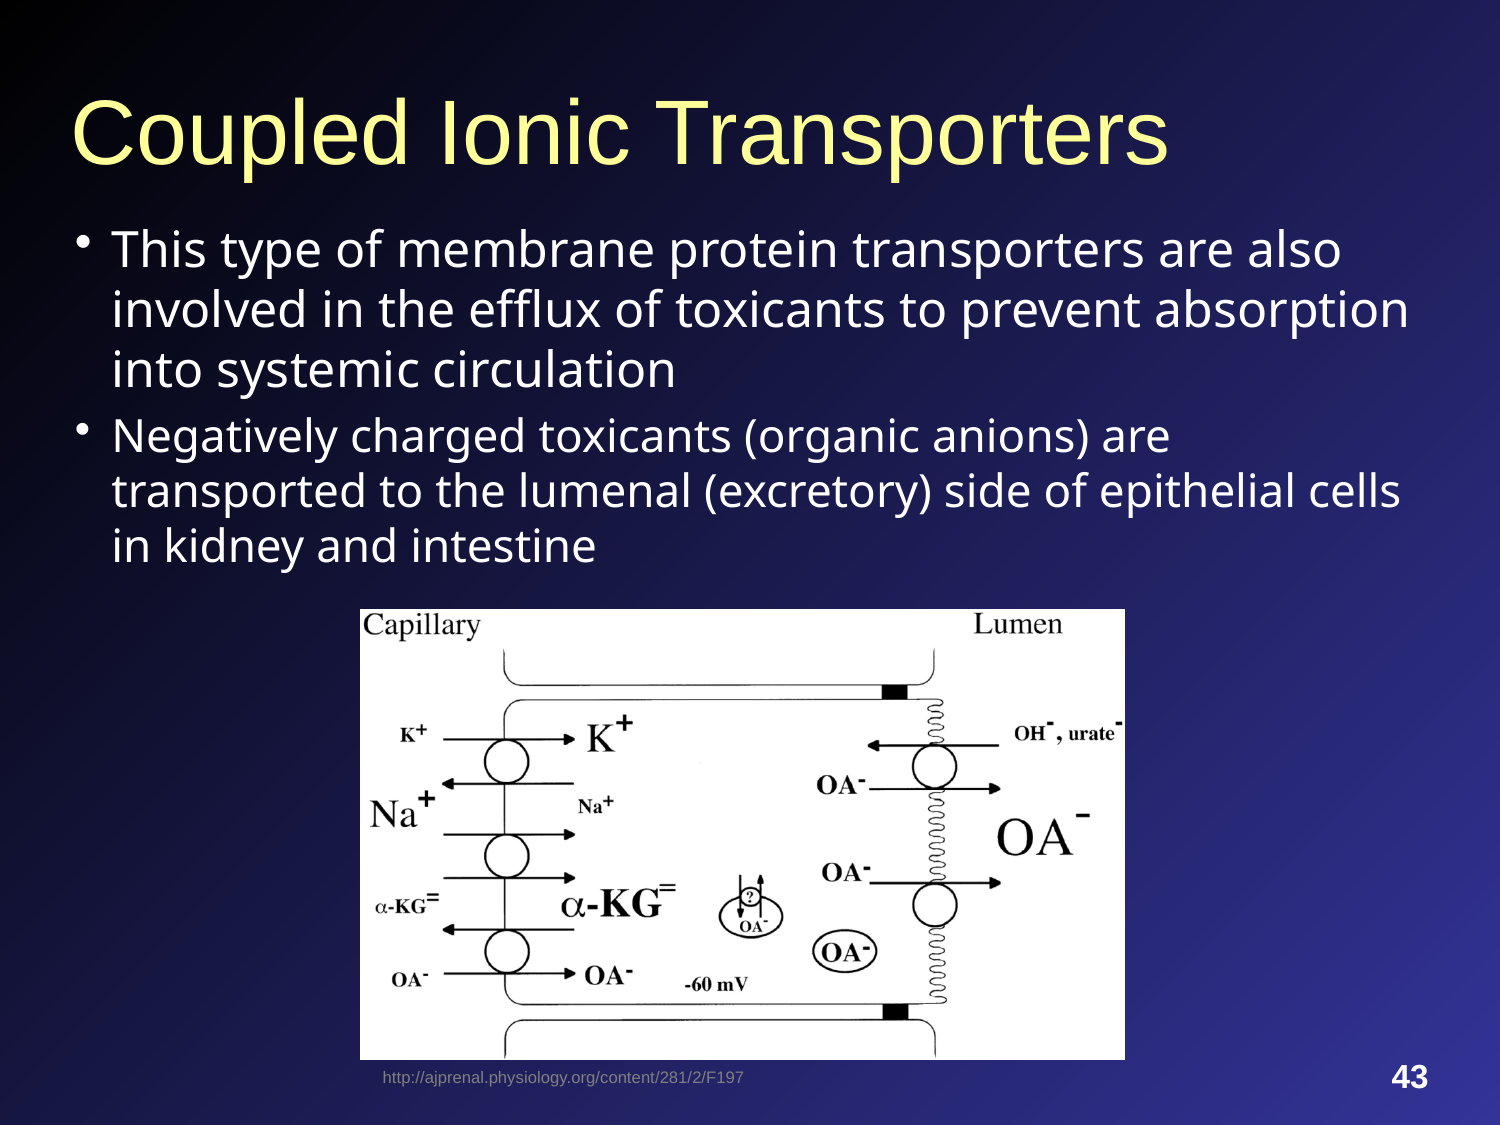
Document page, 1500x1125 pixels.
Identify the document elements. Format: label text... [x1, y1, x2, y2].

text_box http://ajprenal.physiology.org/content/281/2/F197 [367, 1069, 1093, 1095]
picture [360, 609, 1126, 1060]
list This type of membrane protein transporters are also involved in the efflux of toxicants to prevent absorption into systemic circulation Negatively charged toxicants (organic anions) are transported to the lumenal (excretory) side of epithelial cells in kidney and intestine [59, 210, 1437, 1069]
slide_number 43 [1093, 1044, 1444, 1105]
title Coupled Ionic Transporters [55, 65, 1435, 192]
